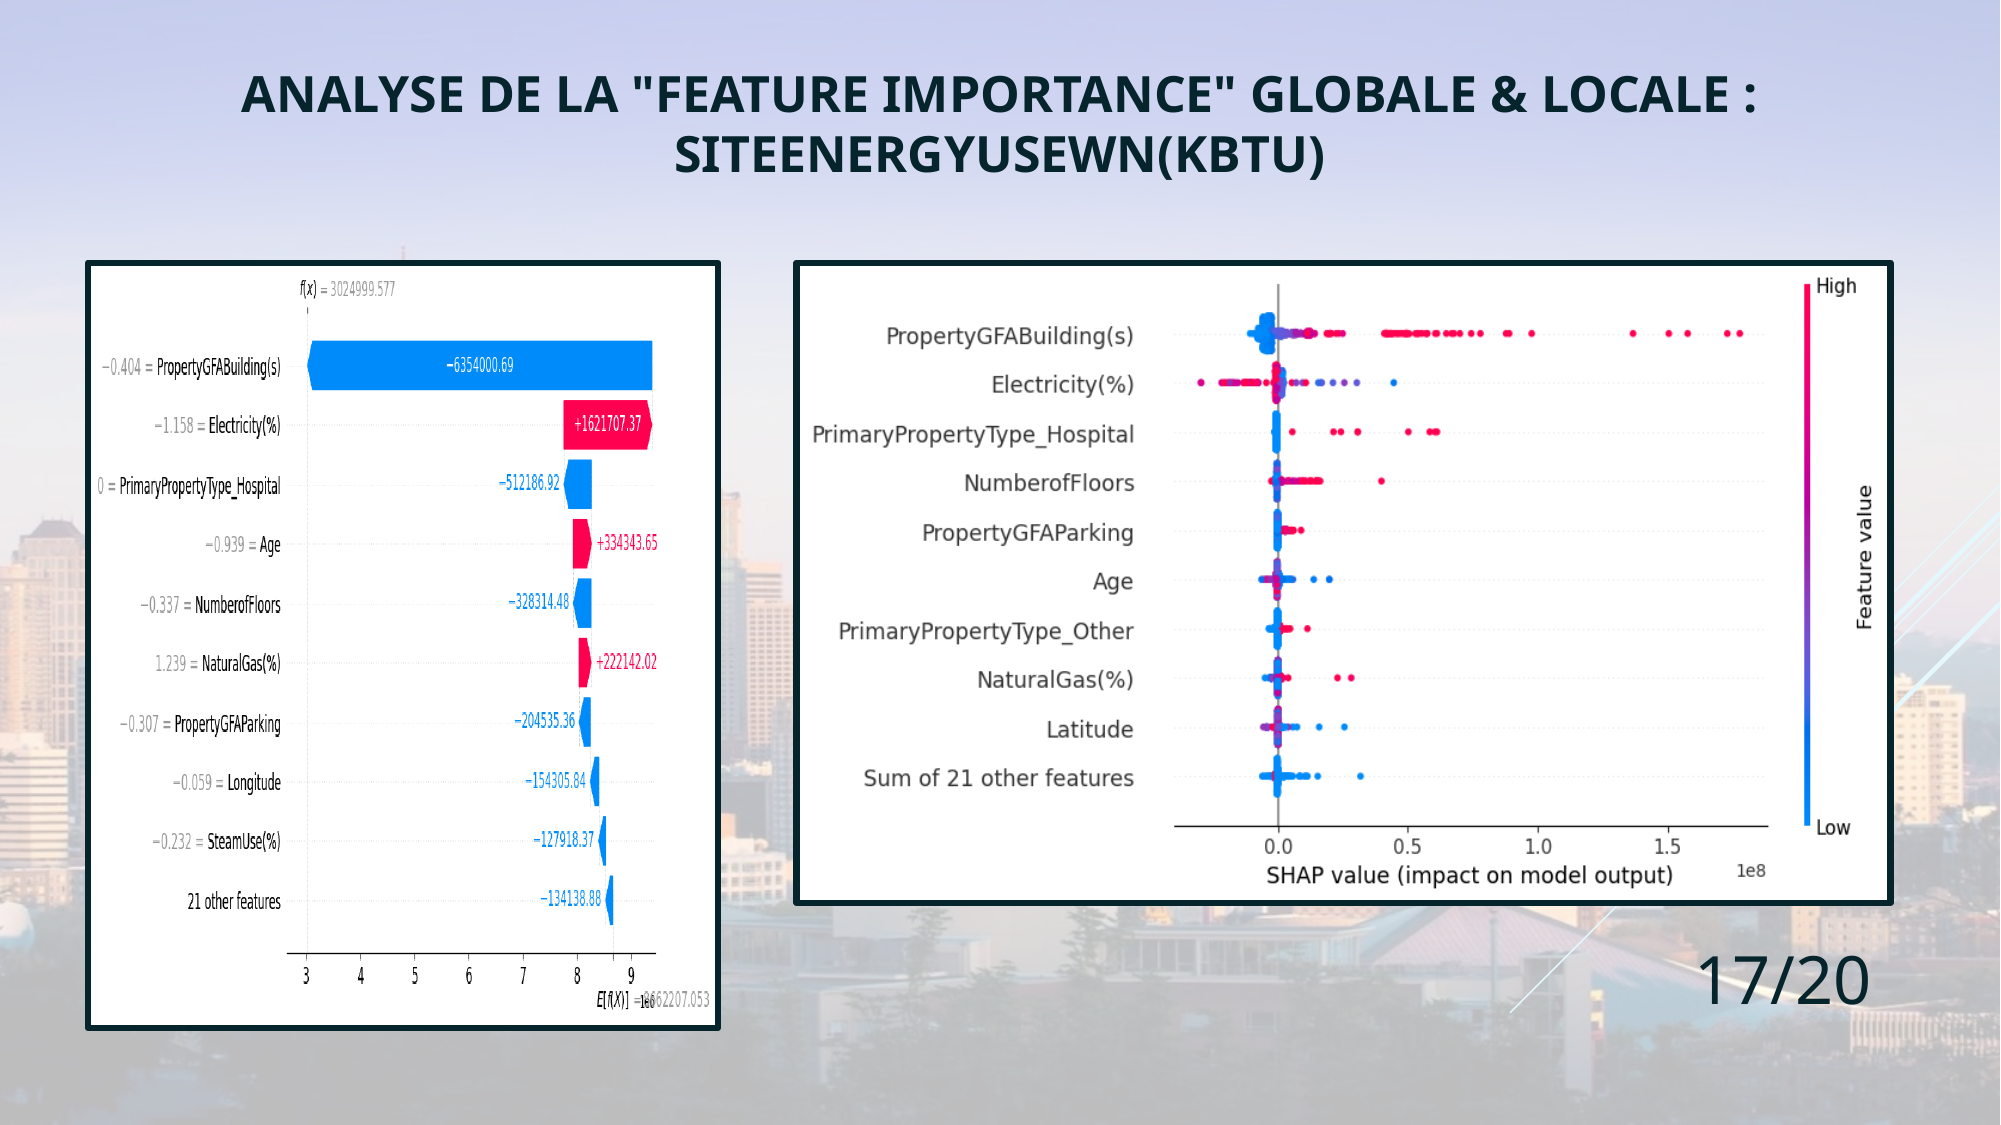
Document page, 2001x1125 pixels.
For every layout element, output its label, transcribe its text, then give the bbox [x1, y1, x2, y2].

slide_number 17/20 [1678, 915, 1888, 1025]
title Analyse de la "Feature Importance" Globale & Locale : SiteEnergyUseWN(kBtu) [0, 73, 2000, 172]
picture [90, 265, 716, 1026]
picture [799, 265, 1888, 901]
